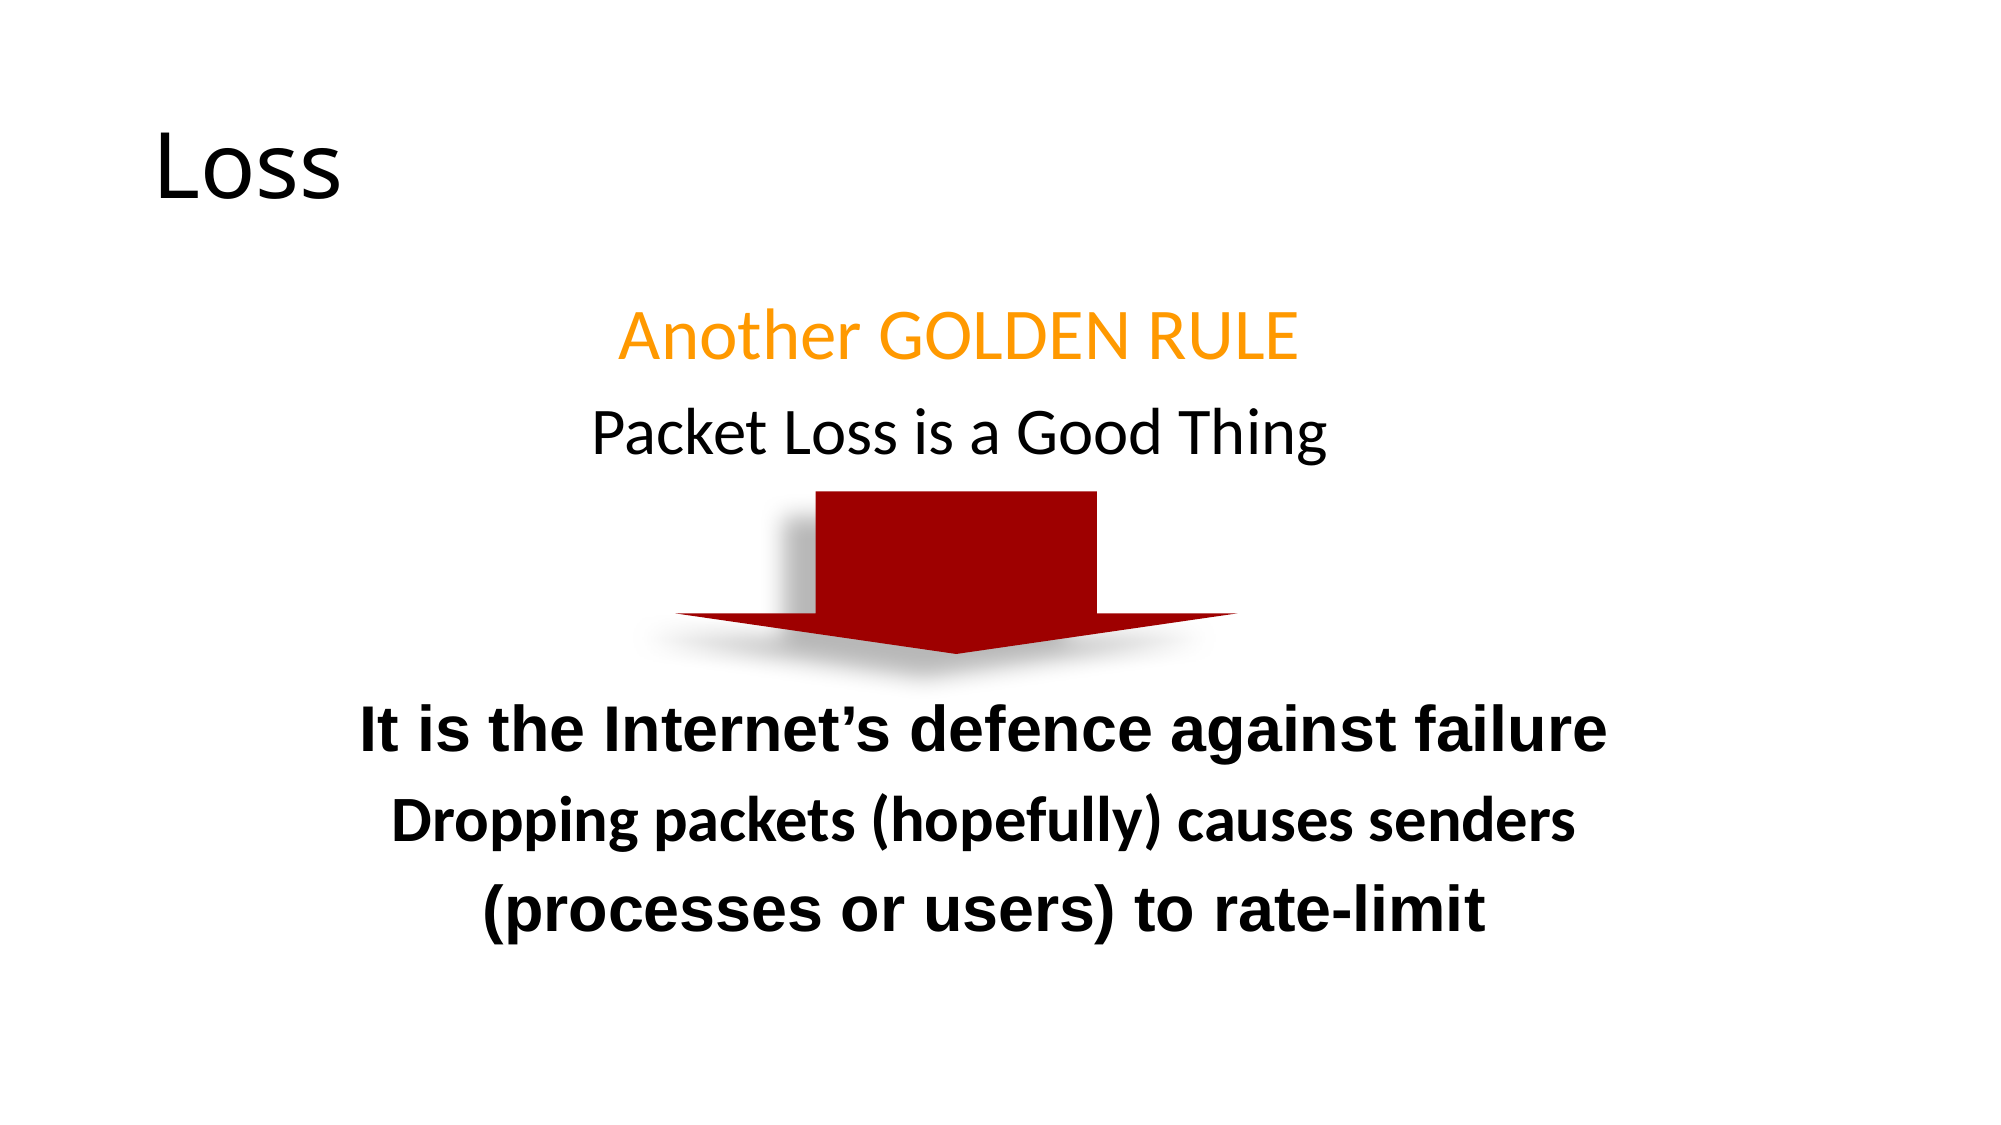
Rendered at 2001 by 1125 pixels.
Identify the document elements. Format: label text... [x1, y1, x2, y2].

title Loss [137, 59, 1863, 278]
text_box Another GOLDEN RULE Packet Loss is a Good Thing [170, 278, 1750, 517]
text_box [337, 491, 1631, 961]
